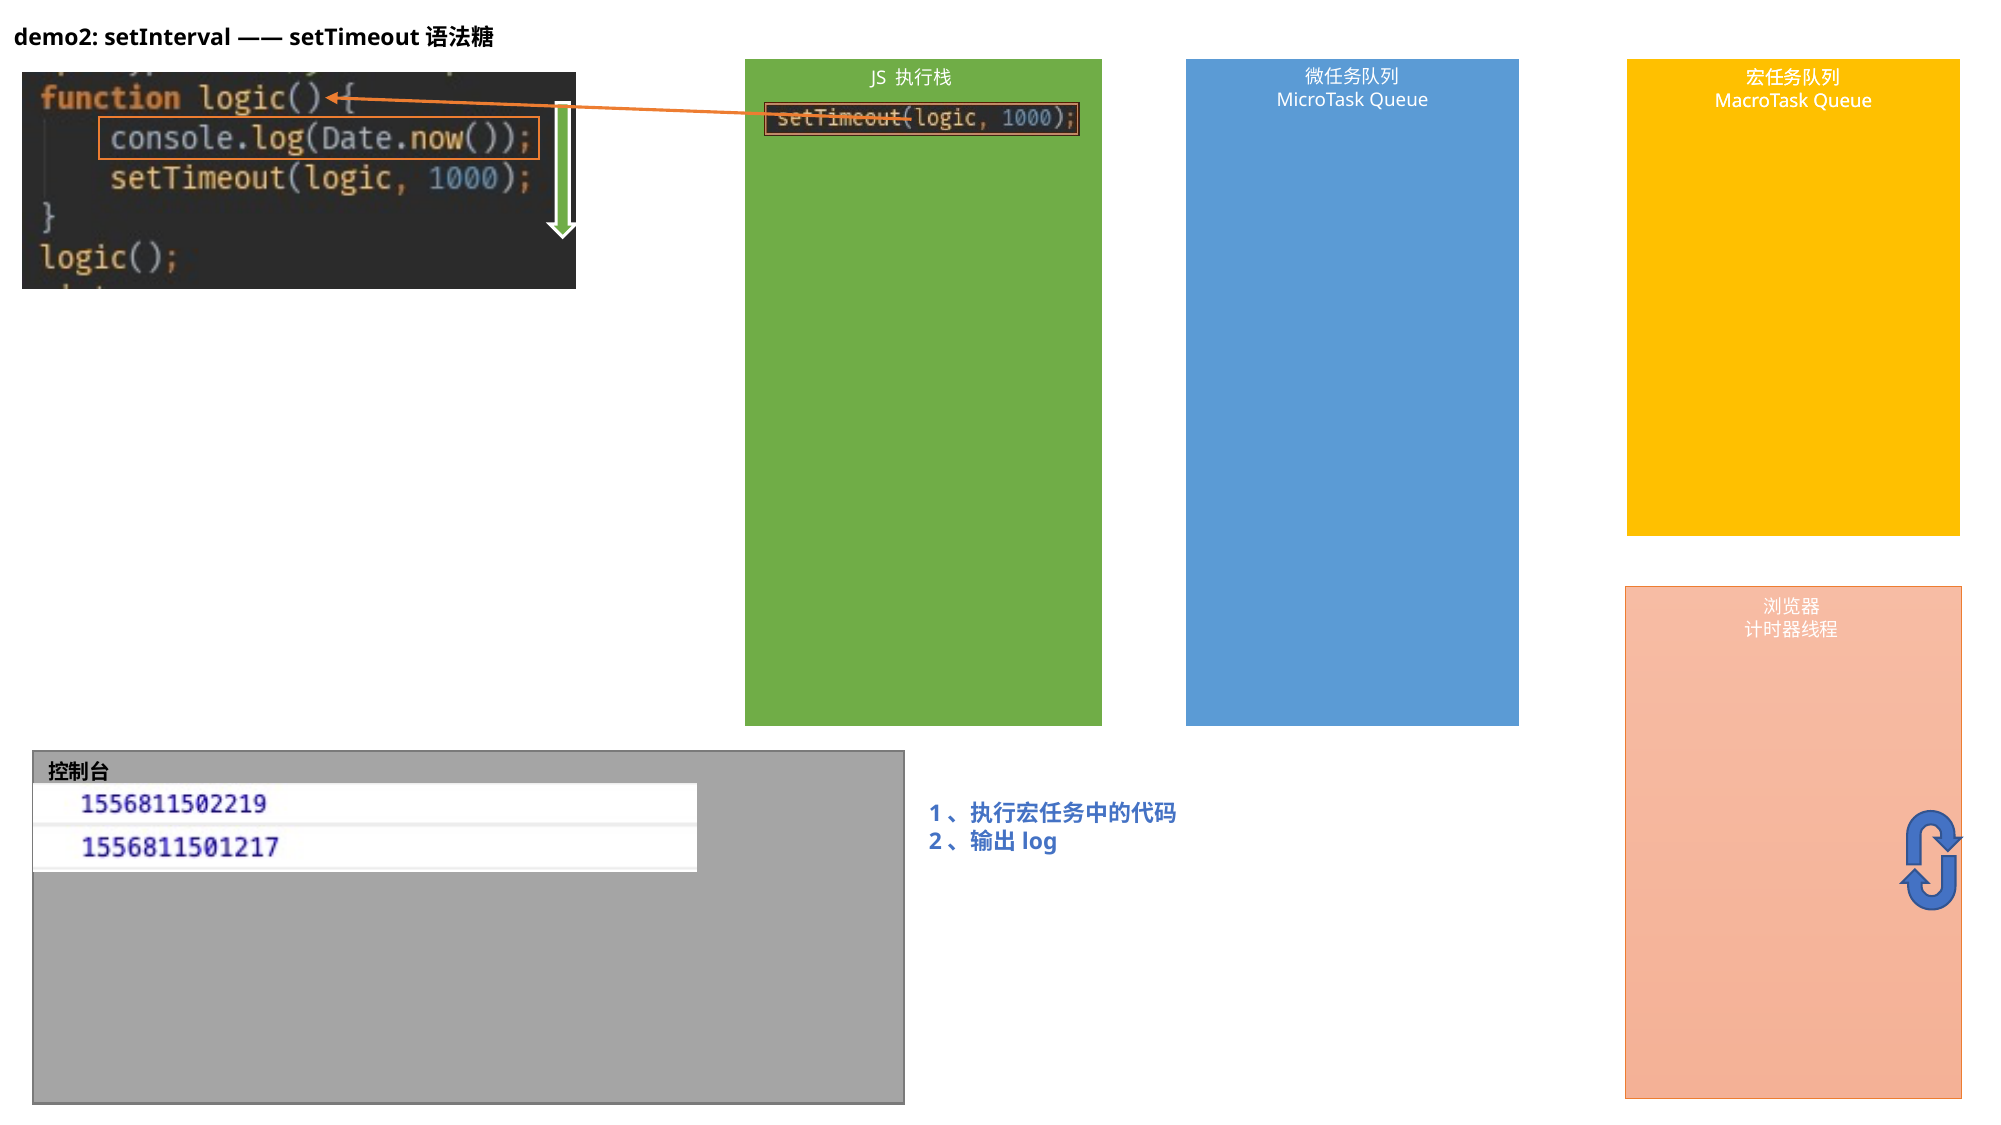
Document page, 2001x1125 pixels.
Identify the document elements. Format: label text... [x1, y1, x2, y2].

text_box 1、执行宏任务中的代码 2、输出log [913, 791, 1193, 862]
picture [22, 72, 576, 289]
text_box [1183, 56, 1522, 729]
text_box demo2: setInterval —— setTimeout语法糖 [0, 14, 510, 57]
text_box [1625, 57, 1962, 538]
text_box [1625, 586, 1962, 1099]
text_box JS 执行栈 [856, 58, 967, 96]
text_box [325, 97, 912, 120]
text_box [32, 750, 905, 1105]
text_box 控制台 [33, 751, 126, 783]
text_box [742, 56, 1105, 729]
text_box 微任务队列 MicroTask Queue [1261, 57, 1443, 118]
picture [764, 102, 1080, 136]
picture [32, 783, 697, 872]
